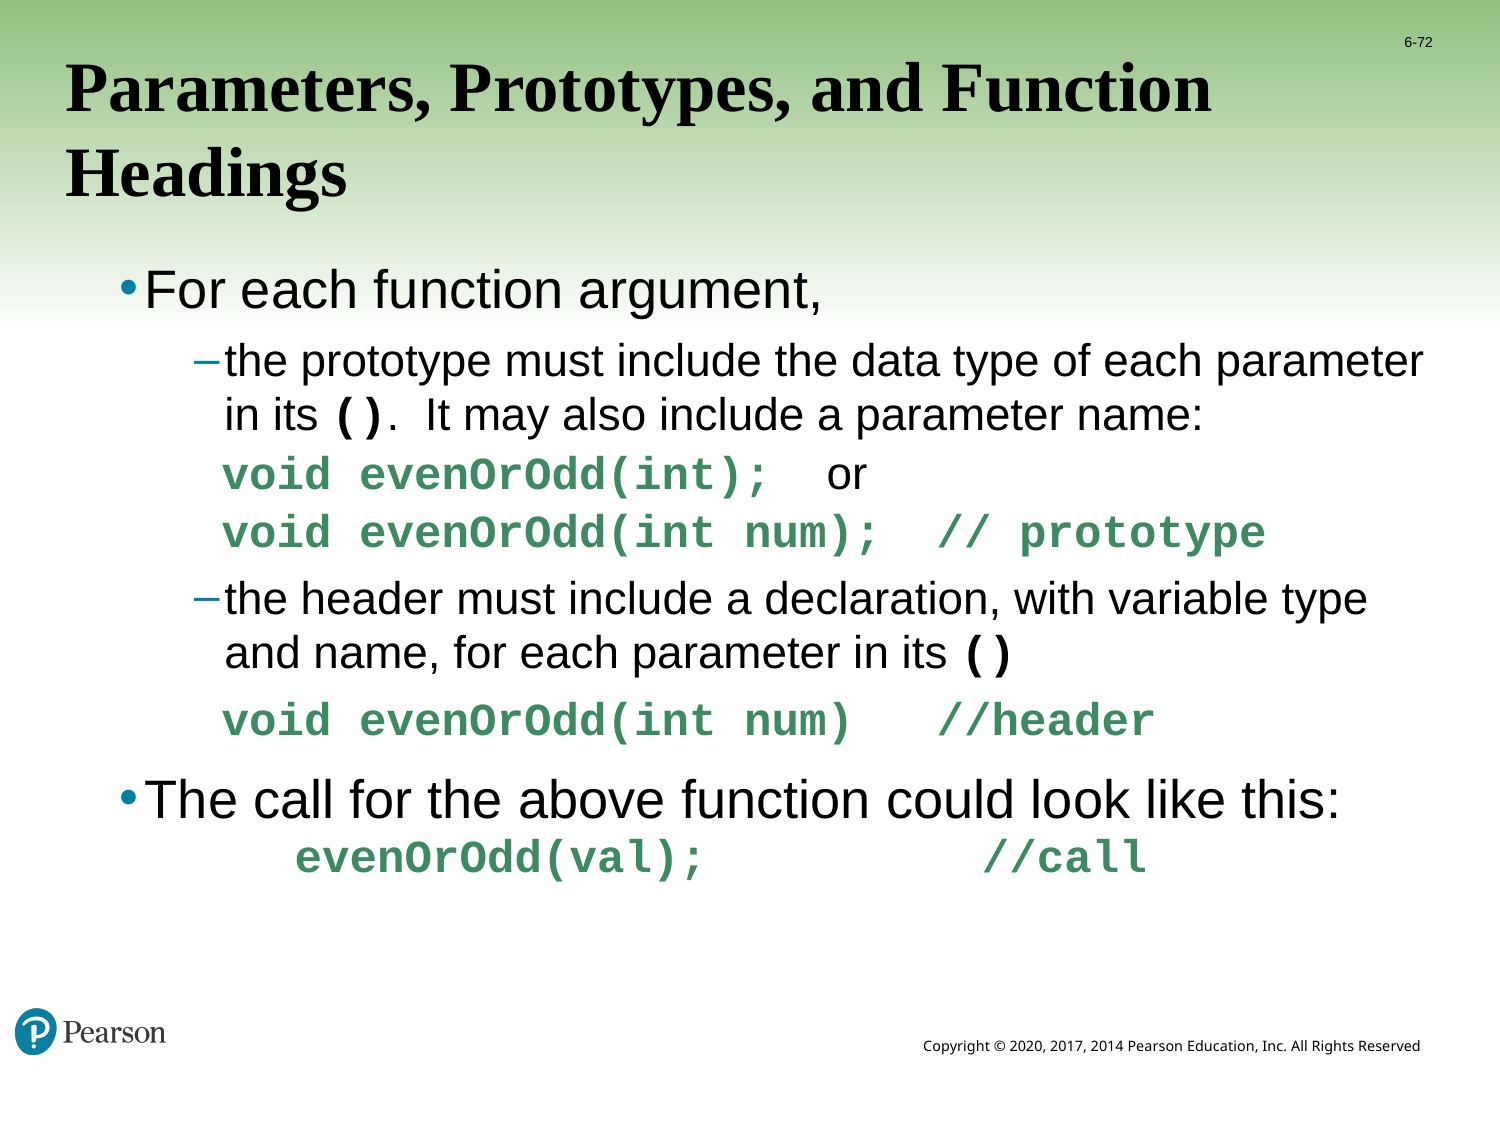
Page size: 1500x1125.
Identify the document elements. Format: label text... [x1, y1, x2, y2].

picture [41, 1008, 166, 1055]
picture [23, 1017, 49, 1042]
slide_number 6-72 [1389, 18, 1480, 49]
picture [15, 1008, 30, 1024]
picture [15, 1041, 26, 1055]
list For each function argument, the prototype must include the data type of each parameter in its (). It may also include a parameter name: void evenOrOdd(int); or void evenOrOdd(int num); // prototype the header must include a declaration, with variable type and name, for each parameter in its () void evenOrOdd(int num) //header The call for the above function could look like this: evenOrOdd(val); //call [87, 249, 1450, 925]
title Parameters, Prototypes, and Function Headings [50, 62, 1463, 226]
